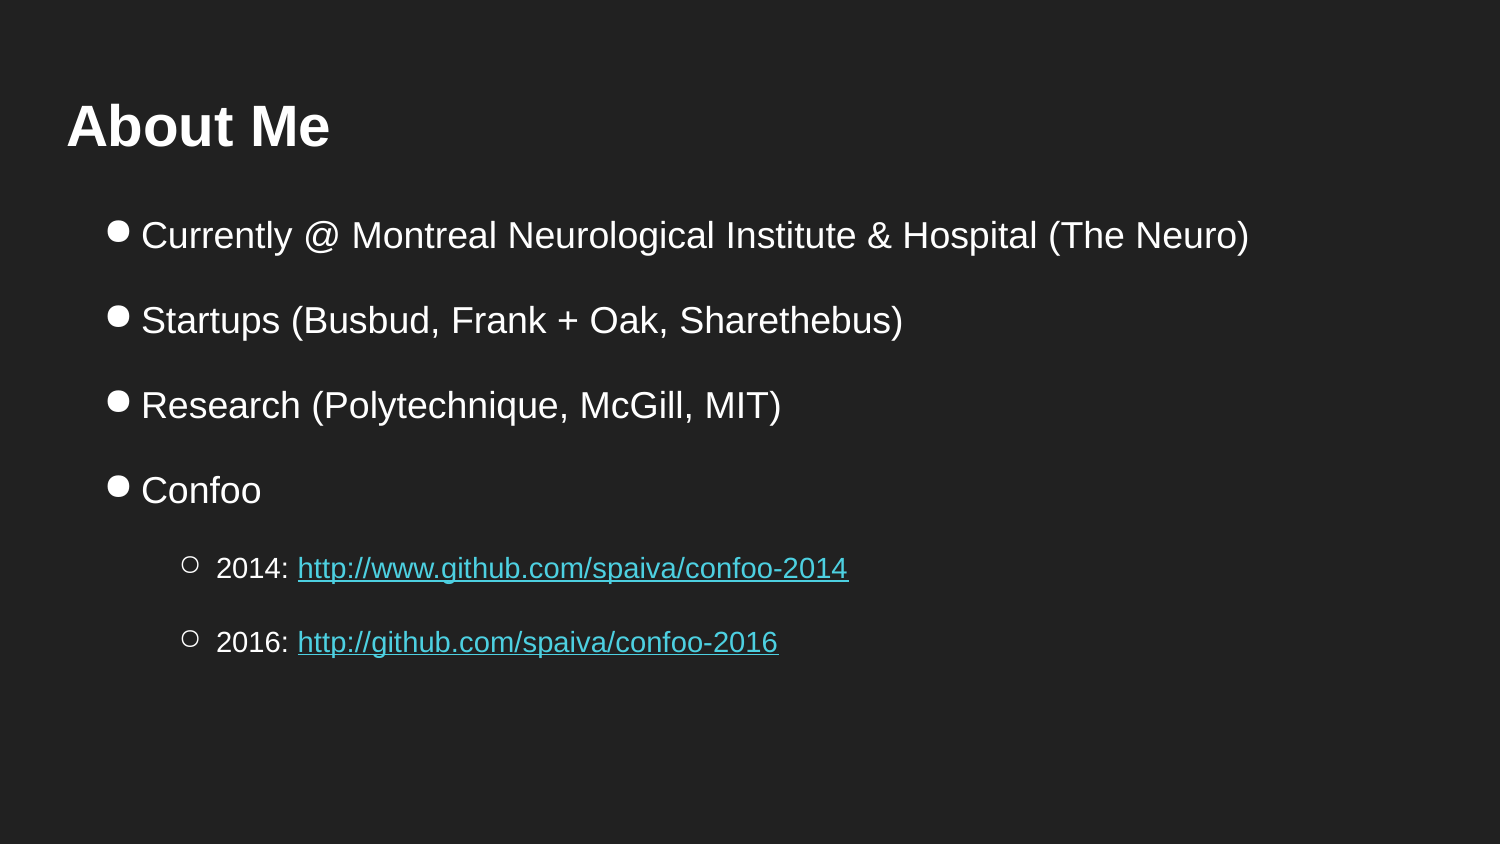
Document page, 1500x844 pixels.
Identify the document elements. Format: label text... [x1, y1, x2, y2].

title About Me [51, 72, 1449, 167]
list Currently @ Montreal Neurological Institute & Hospital (The Neuro) Startups (Busbud, Frank + Oak, Sharethebus) Research (Polytechnique, McGill, MIT) Confoo 2014: http://www.github.com/spaiva/confoo-2014 2016: http://github.com/spaiva/confoo-2016 [51, 189, 1449, 750]
